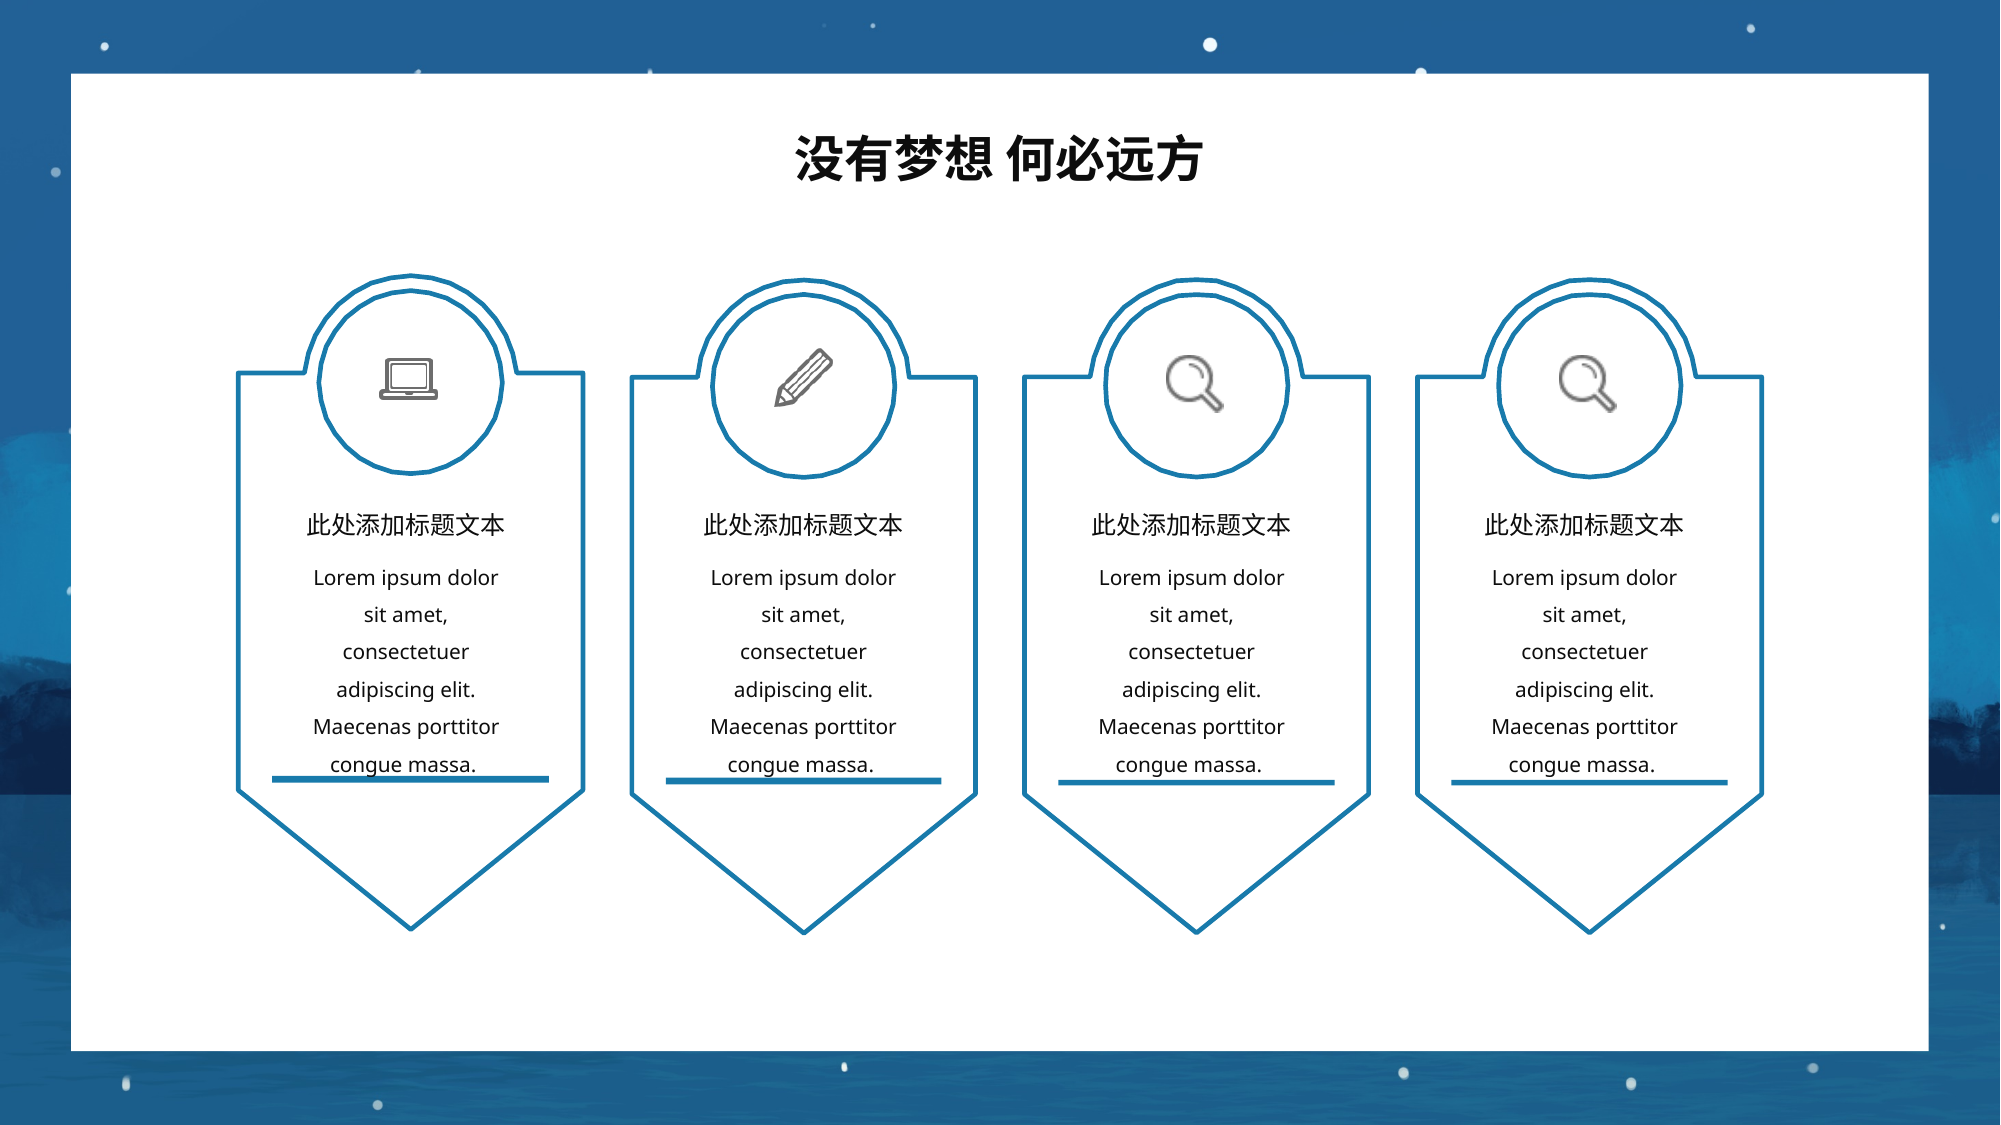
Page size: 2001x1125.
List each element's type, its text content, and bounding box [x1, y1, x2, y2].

text_box 此处添加标题文本 [1076, 501, 1307, 544]
text_box 没有梦想 何必远方 [779, 119, 1221, 195]
text_box [1417, 279, 1762, 933]
text_box Lorem ipsum dolor sit amet, consectetuer adipiscing elit. Maecenas porttitor congue massa. [681, 544, 925, 784]
text_box 此处添加标题文本 [688, 501, 919, 544]
text_box Lorem ipsum dolor sit amet, consectetuer adipiscing elit. Maecenas porttitor congue massa. [1463, 544, 1707, 784]
text_box [665, 777, 942, 785]
text_box [272, 775, 284, 783]
text_box [1451, 779, 1728, 786]
text_box [528, 775, 549, 783]
text_box 此处添加标题文本 [291, 501, 521, 544]
text_box 此处添加标题文本 [1469, 501, 1700, 544]
text_box Lorem ipsum dolor sit amet, consectetuer adipiscing elit. Maecenas porttitor congue massa. [284, 544, 528, 784]
text_box [1058, 779, 1335, 786]
text_box [1024, 279, 1369, 933]
picture [0, 0, 2000, 1125]
text_box Lorem ipsum dolor sit amet, consectetuer adipiscing elit. Maecenas porttitor congue massa. [1070, 544, 1314, 784]
text_box [631, 280, 976, 934]
text_box [238, 275, 583, 930]
